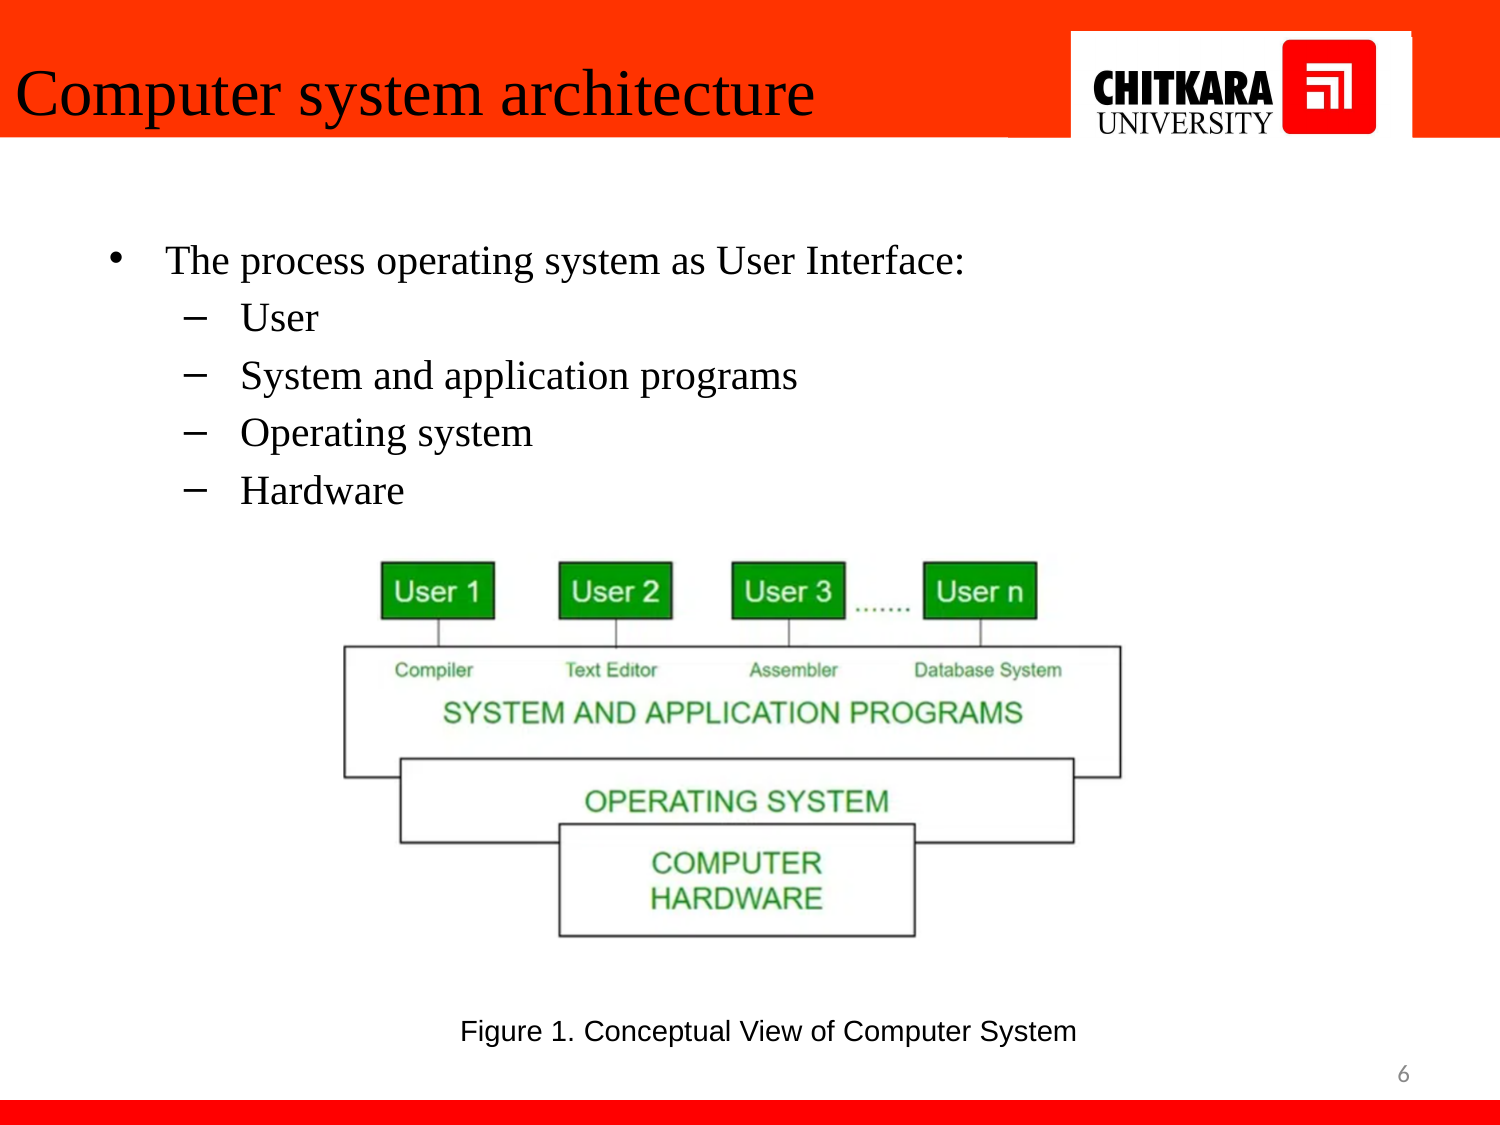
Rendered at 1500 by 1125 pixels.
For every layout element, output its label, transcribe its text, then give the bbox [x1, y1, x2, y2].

picture [316, 530, 1156, 956]
slide_number 6 [1074, 1042, 1425, 1103]
picture [1074, 37, 1391, 138]
title Computer system architecture [0, 0, 1063, 138]
text_box Figure 1. Conceptual View of Computer System [216, 1004, 1322, 1055]
list The process operating system as User Interface: User System and application programs Operating system Hardware [75, 224, 1425, 1043]
